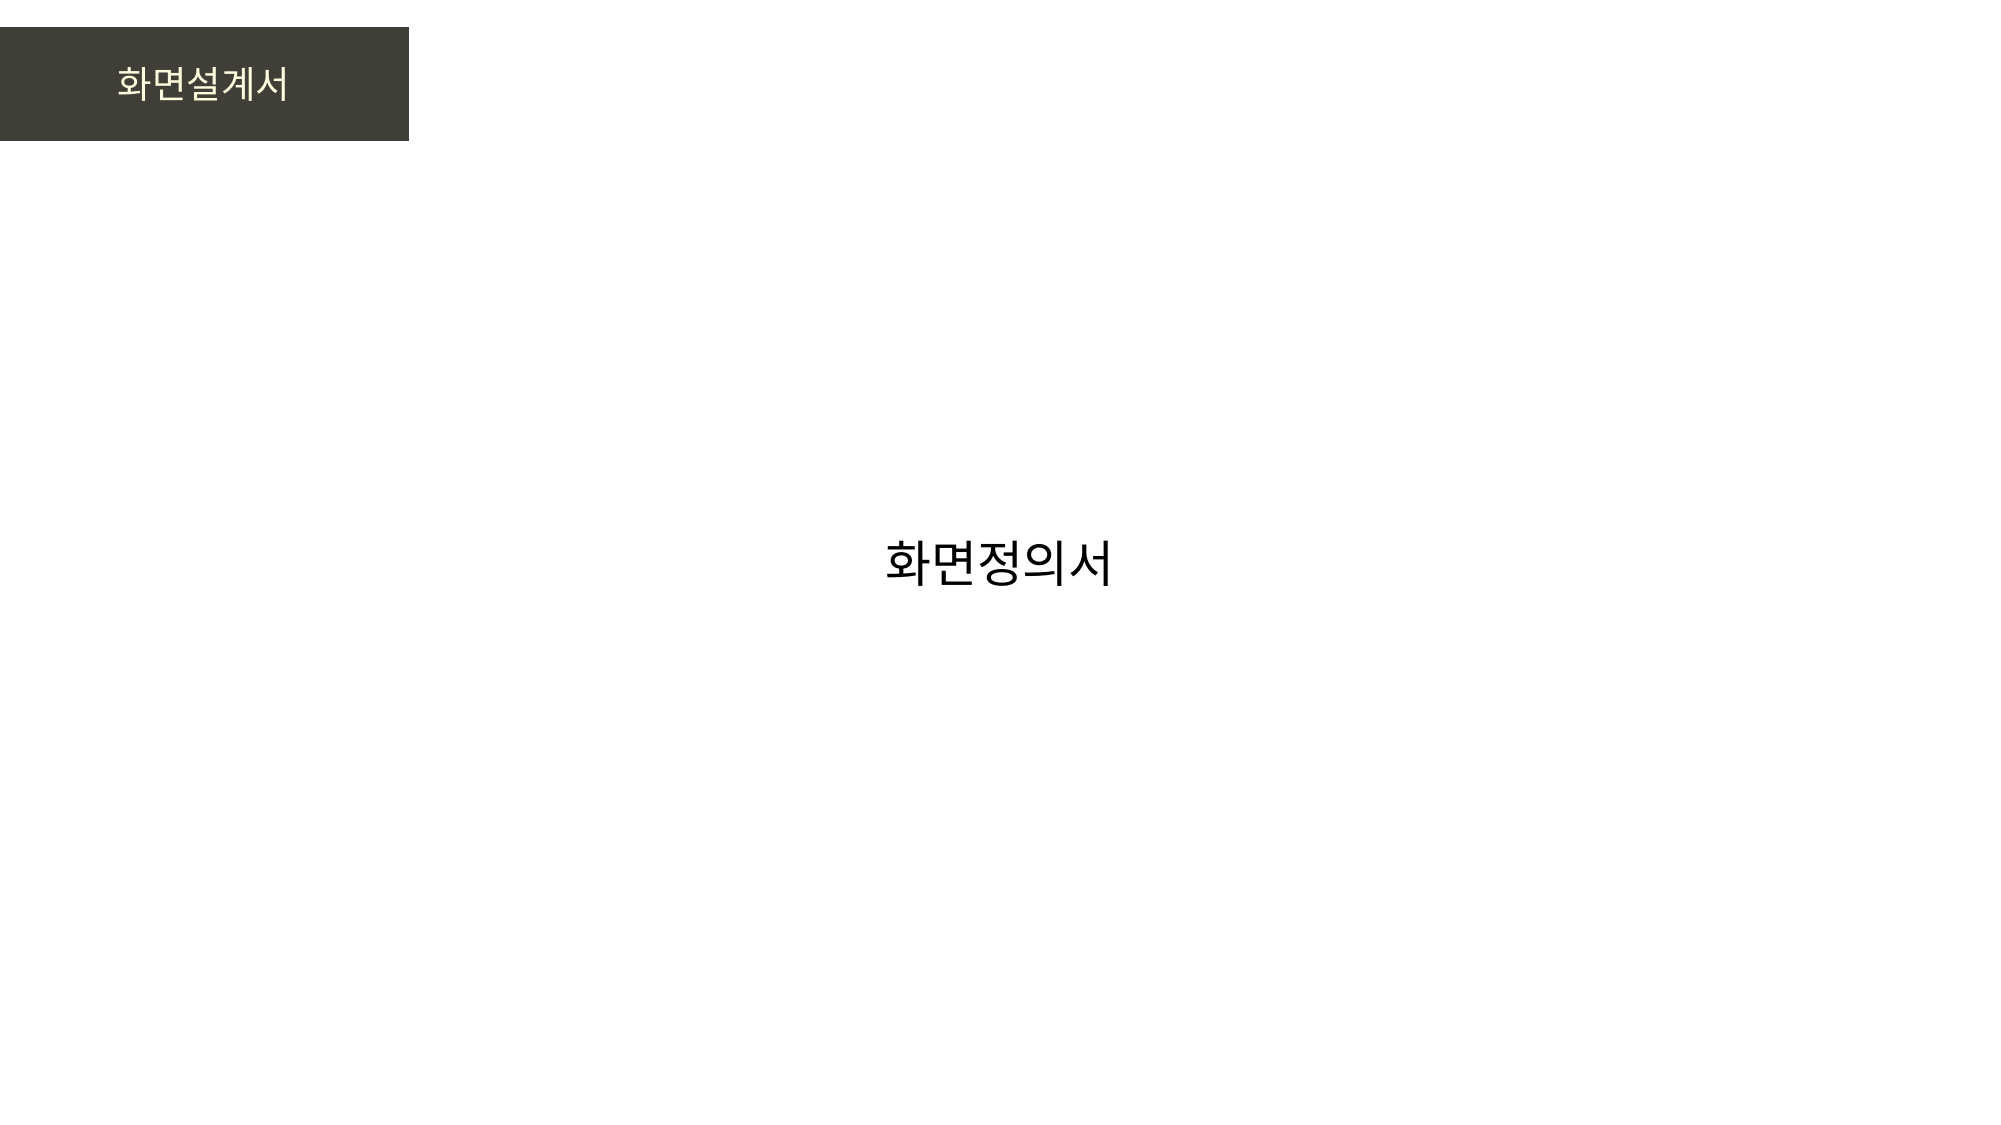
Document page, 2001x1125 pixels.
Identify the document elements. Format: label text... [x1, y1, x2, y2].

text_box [0, 27, 408, 140]
text_box 화면정의서 [857, 524, 1143, 600]
